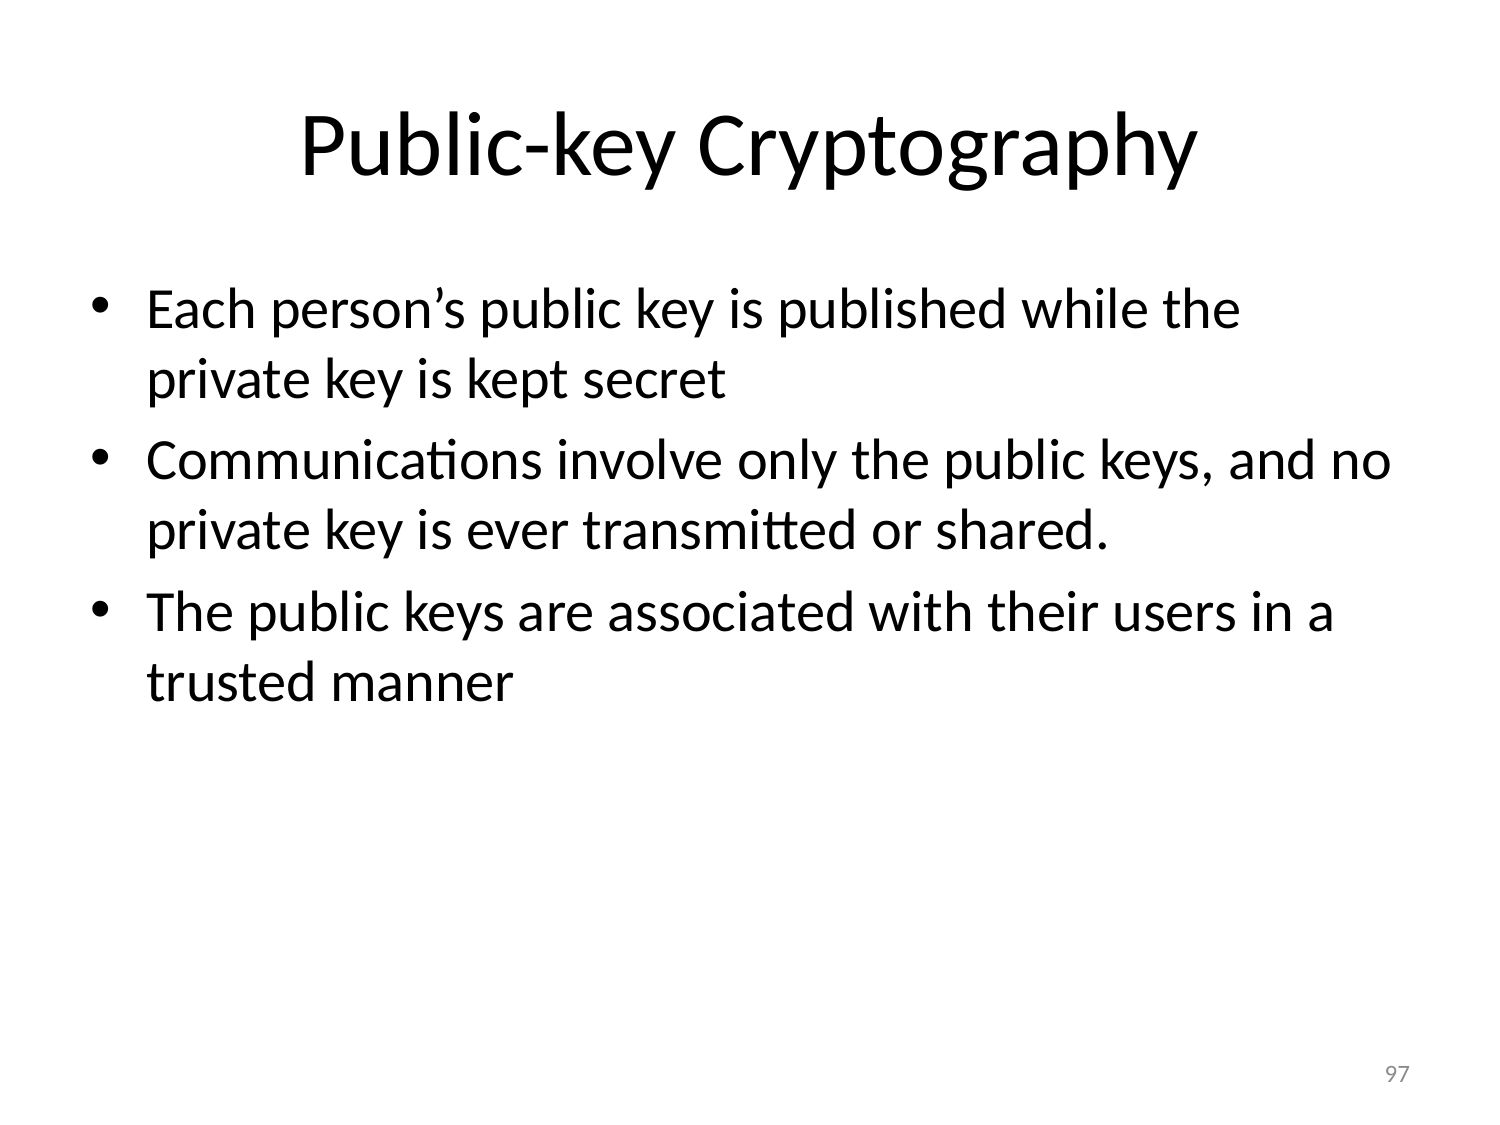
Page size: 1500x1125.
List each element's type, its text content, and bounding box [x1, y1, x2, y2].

slide_number 97 [1074, 1042, 1425, 1103]
title Public-key Cryptography [75, 45, 1425, 233]
list Each person’s public key is published while the private key is kept secret Communications involve only the public keys, and no private key is ever transmitted or shared. The public keys are associated with their users in a trusted manner [75, 262, 1425, 1005]
